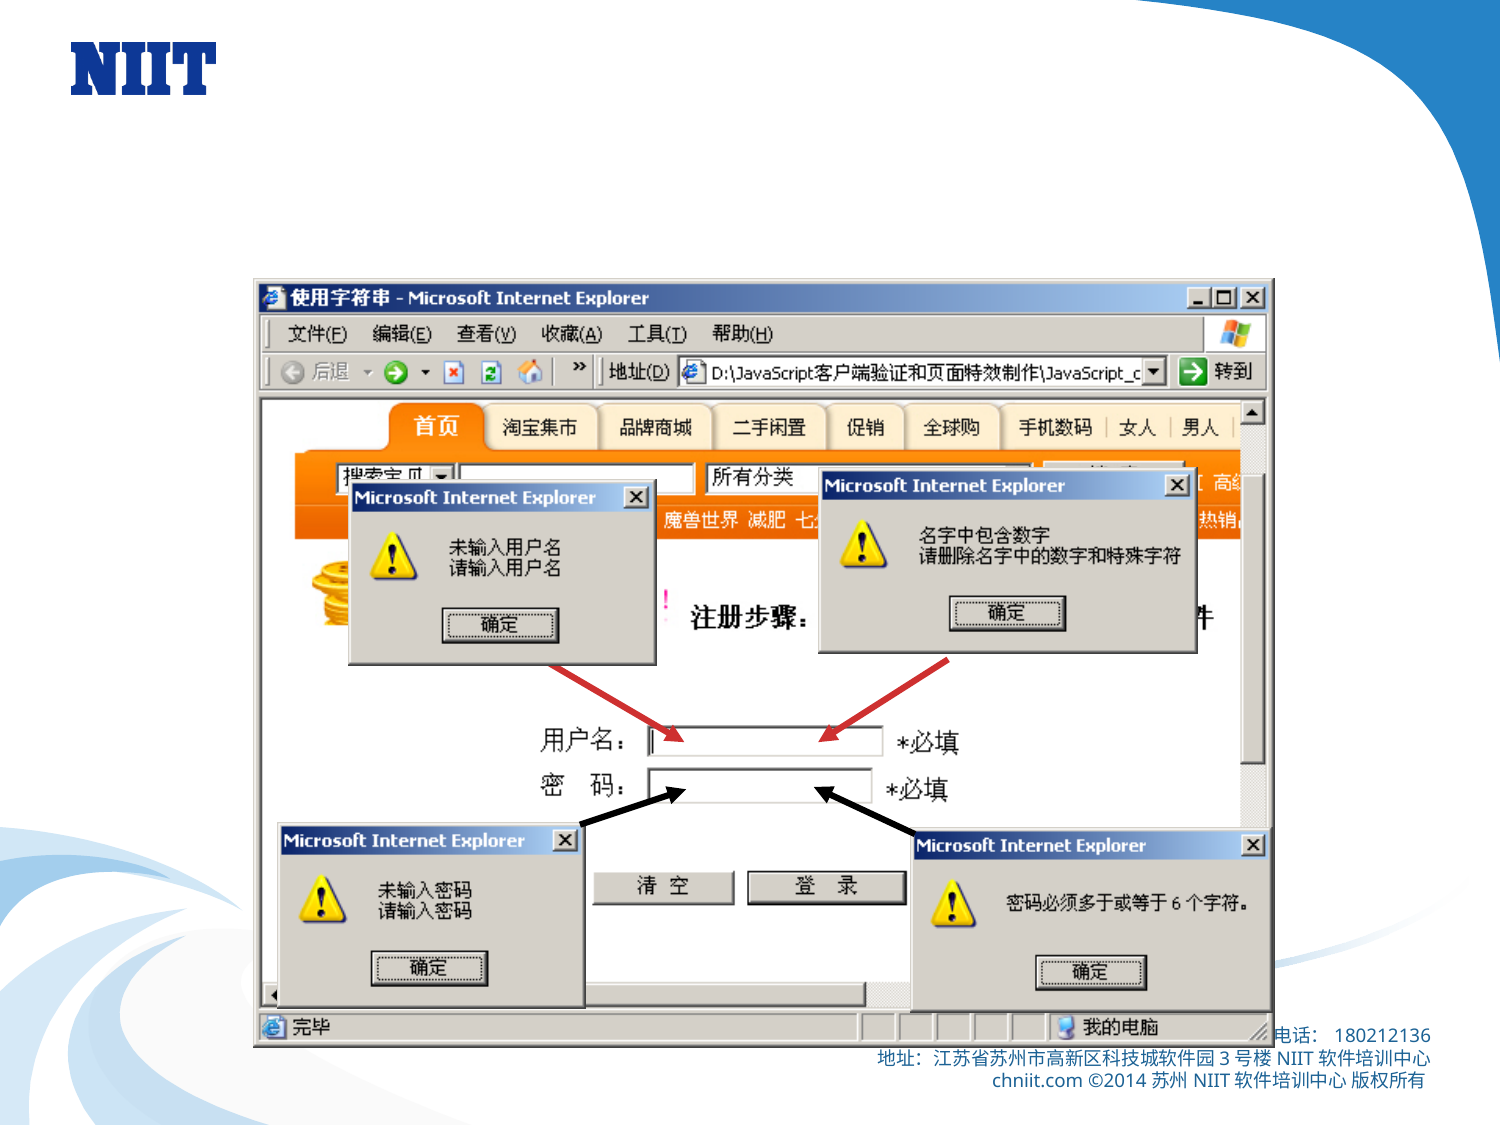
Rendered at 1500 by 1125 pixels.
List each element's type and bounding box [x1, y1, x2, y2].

text_box [277, 789, 687, 1009]
picture [71, 42, 216, 95]
text_box [813, 786, 1273, 1014]
picture [253, 278, 1275, 1048]
text_box [817, 467, 1199, 743]
text_box [348, 479, 685, 743]
